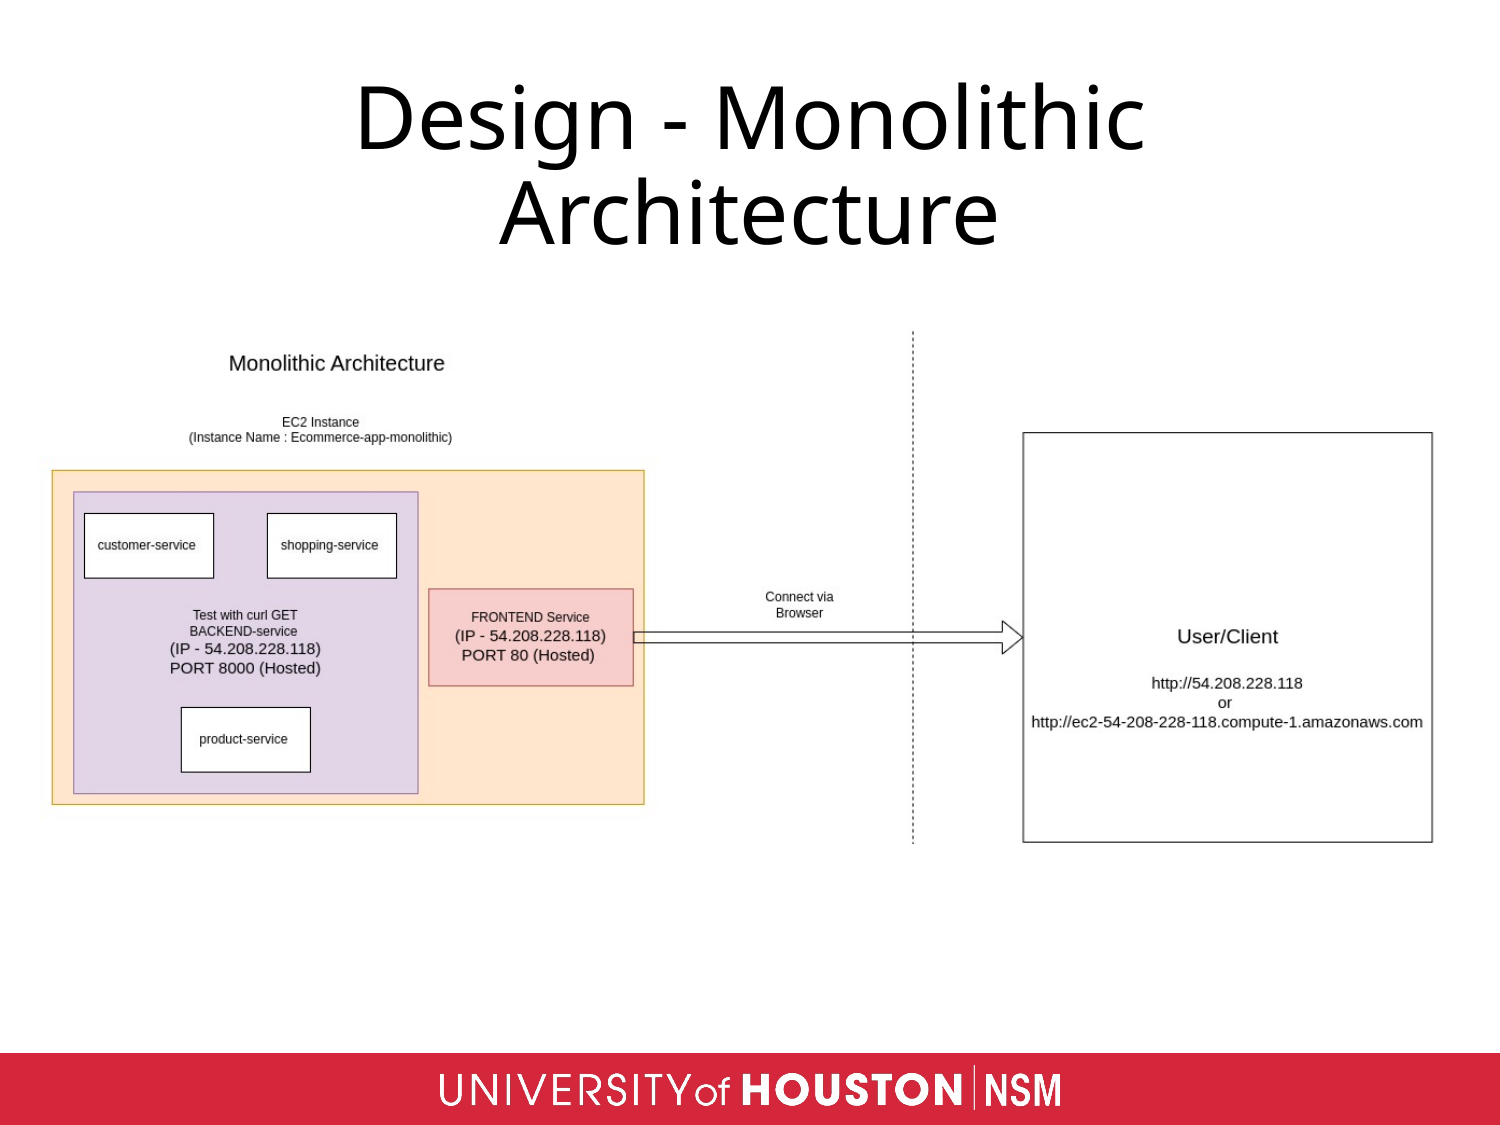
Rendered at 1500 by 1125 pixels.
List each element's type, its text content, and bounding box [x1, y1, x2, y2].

picture [25, 329, 1453, 844]
picture [440, 1065, 1060, 1110]
title Design - Monolithic Architecture [103, 59, 1397, 278]
